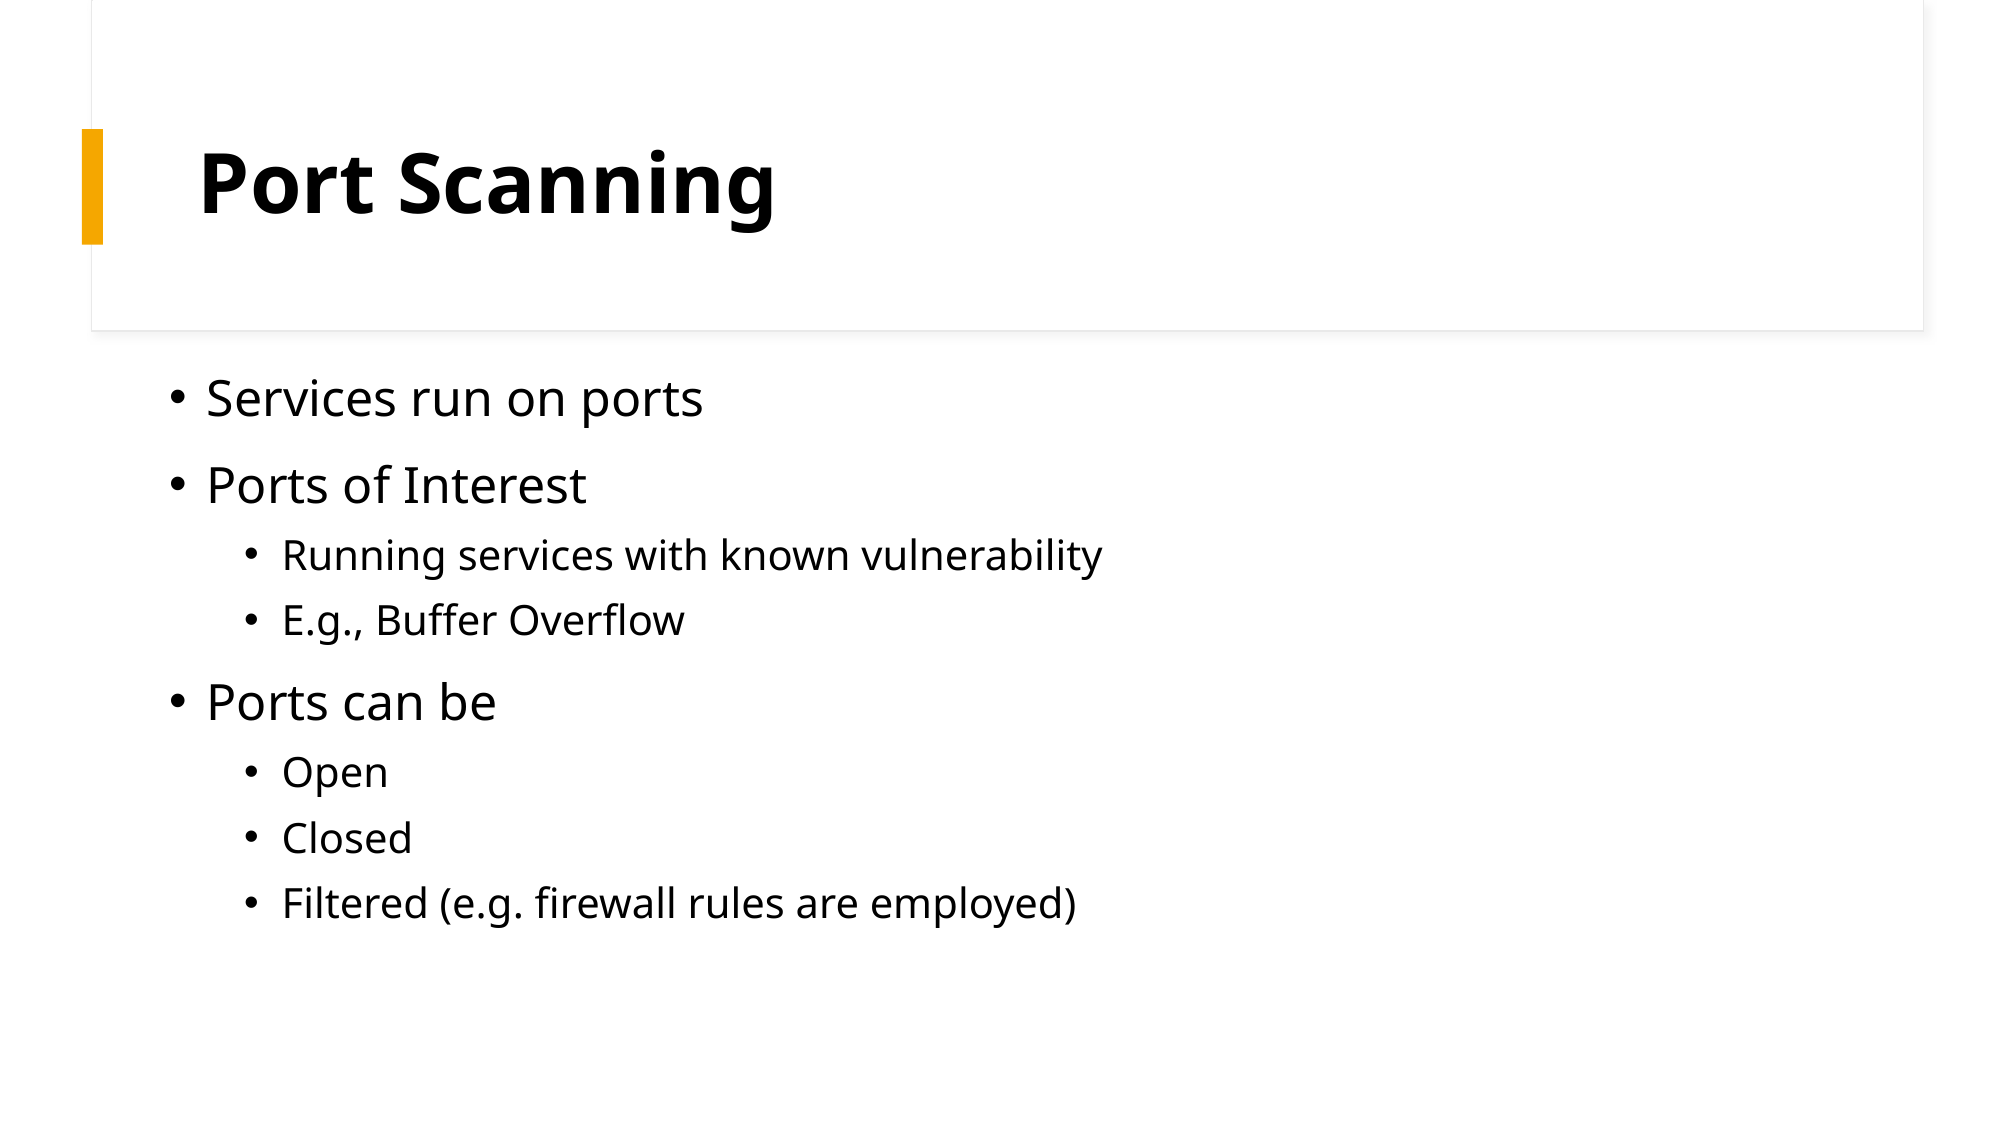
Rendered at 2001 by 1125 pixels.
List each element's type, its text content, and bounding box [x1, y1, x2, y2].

list Services run on ports Ports of Interest Running services with known vulnerability E.g., Buffer Overflow Ports can be Open Closed Filtered (e.g. firewall rules are employed) [154, 352, 1823, 959]
title Port Scanning [183, 90, 1851, 284]
